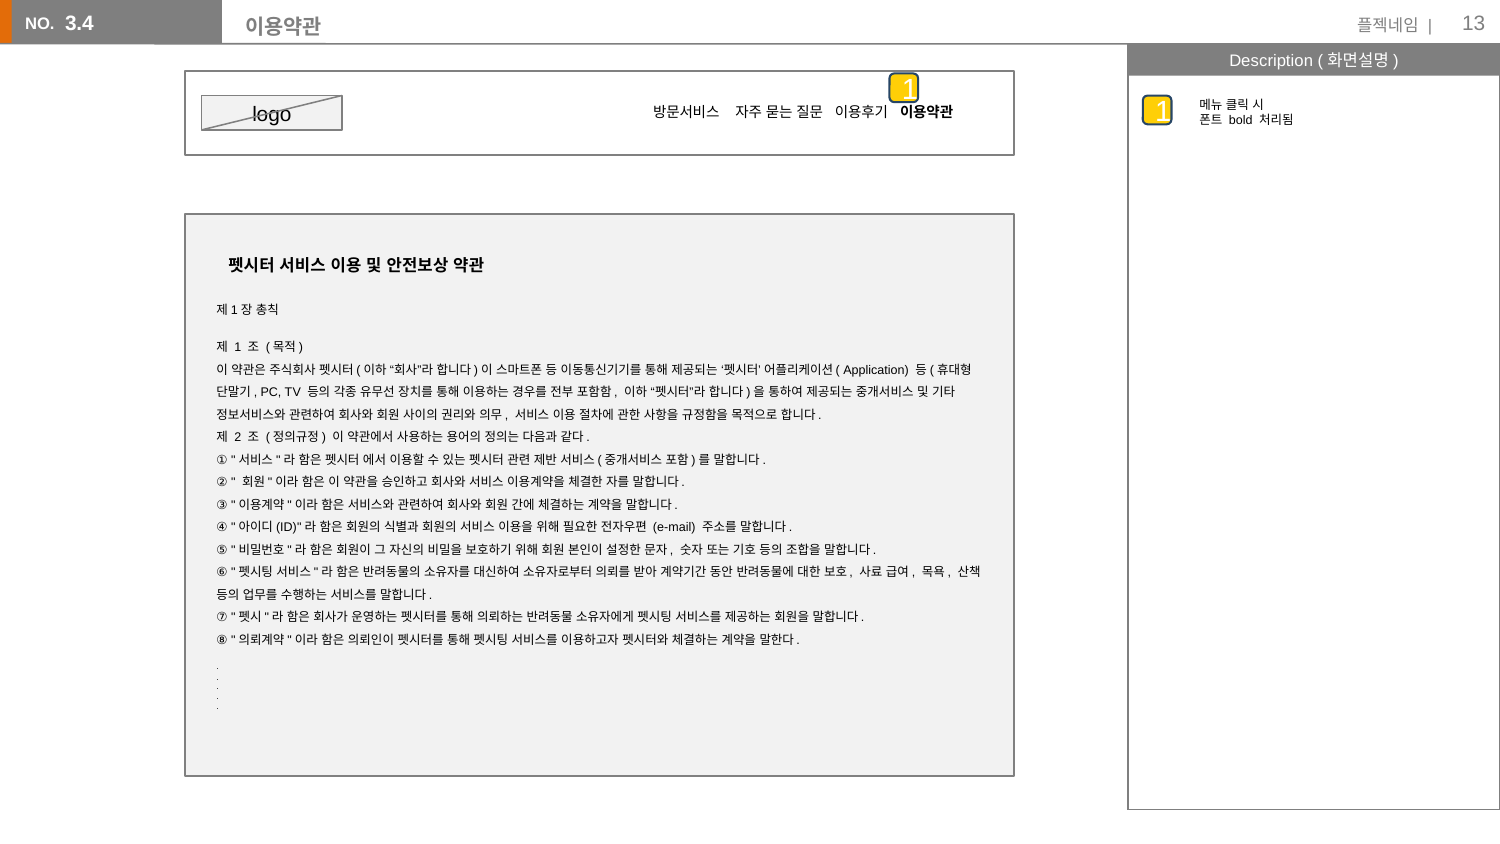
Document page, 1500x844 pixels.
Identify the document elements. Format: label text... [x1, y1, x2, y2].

text_box [183, 212, 1016, 778]
text_box 1 [1140, 93, 1174, 127]
text_box 제1장 총칙 제 1 조 (목적) 이 약관은 주식회사 펫시터(이하 “회사”라 합니다)이 스마트폰 등 이동통신기기를 통해 제공되는 ‘펫시터’ 어플리케이션( Application) 등(휴대형 단말기, PC, TV 등의 각종 유무선 장치를 통해 이용하는 경우를 전부 포함함, 이하 “펫시터”라 합니다)을 통하여 제공되는 중개서비스 및 기타 정보서비스와 관련하여 회사와 회원 사이의 권리와 의무, 서비스 이용 절차에 관한 사항을 규정함을 목적으로 합니다. 제 2 조 (정의규정) 이 약관에서 사용하는 용어의 정의는 다음과 같다. ① "서비스"라 함은 펫시터 에서 이용할 수 있는 펫시터 관련 제반 서비스(중개서비스 포함)를 말합니다. ② " 회원"이라 함은 이 약관을 승인하고 회사와 서비스 이용계약을 체결한 자를 말합니다. ③ "이용계약"이라 함은 서비스와 관련하여 회사와 회원 간에 체결하는 계약을 말합니다. ④ "아이디(ID)"라 함은 회원의 식별과 회원의 서비스 이용을 위해 필요한 전자우편 (e-mail) 주소를 말합니다. ⑤ "비밀번호"라 함은 회원이 그 자신의 비밀을 보호하기 위해 회원 본인이 설정한 문자, 숫자 또는 기호 등의 조합을 말합니다. ⑥ "펫시팅 서비스"라 함은 반려동물의 소유자를 대신하여 소유자로부터 의뢰를 받아 계약기간 동안 반려동물에 대한 보호, 사료 급여, 목욕, 산책 등의 업무를 수행하는 서비스를 말합니다. ⑦ "펫시"라 함은 회사가 운영하는 펫시터를 통해 의뢰하는 반려동물 소유자에게 펫시팅 서비스를 제공하는 회원을 말합니다. ⑧ "의뢰계약"이라 함은 의뢰인이 펫시터를 통해 펫시팅 서비스를 이용하고자 펫시터와 체결하는 계약을 말한다. . . . . . [201, 294, 1002, 729]
text_box [183, 69, 1016, 157]
text_box 펫시터 서비스 이용 및 안전보상 약관 [213, 247, 600, 283]
text_box 메뉴 클릭 시 폰트 bold 처리됨 [1184, 89, 1460, 135]
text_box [201, 95, 343, 131]
slide_number 13 [1409, 0, 1500, 46]
title 이용약관 [230, 0, 1073, 47]
list 3.4 [64, 2, 231, 50]
text_box 방문서비스 자주 묻는 질문 이용후기 이용약관 [638, 95, 968, 128]
text_box 1 [887, 71, 921, 105]
